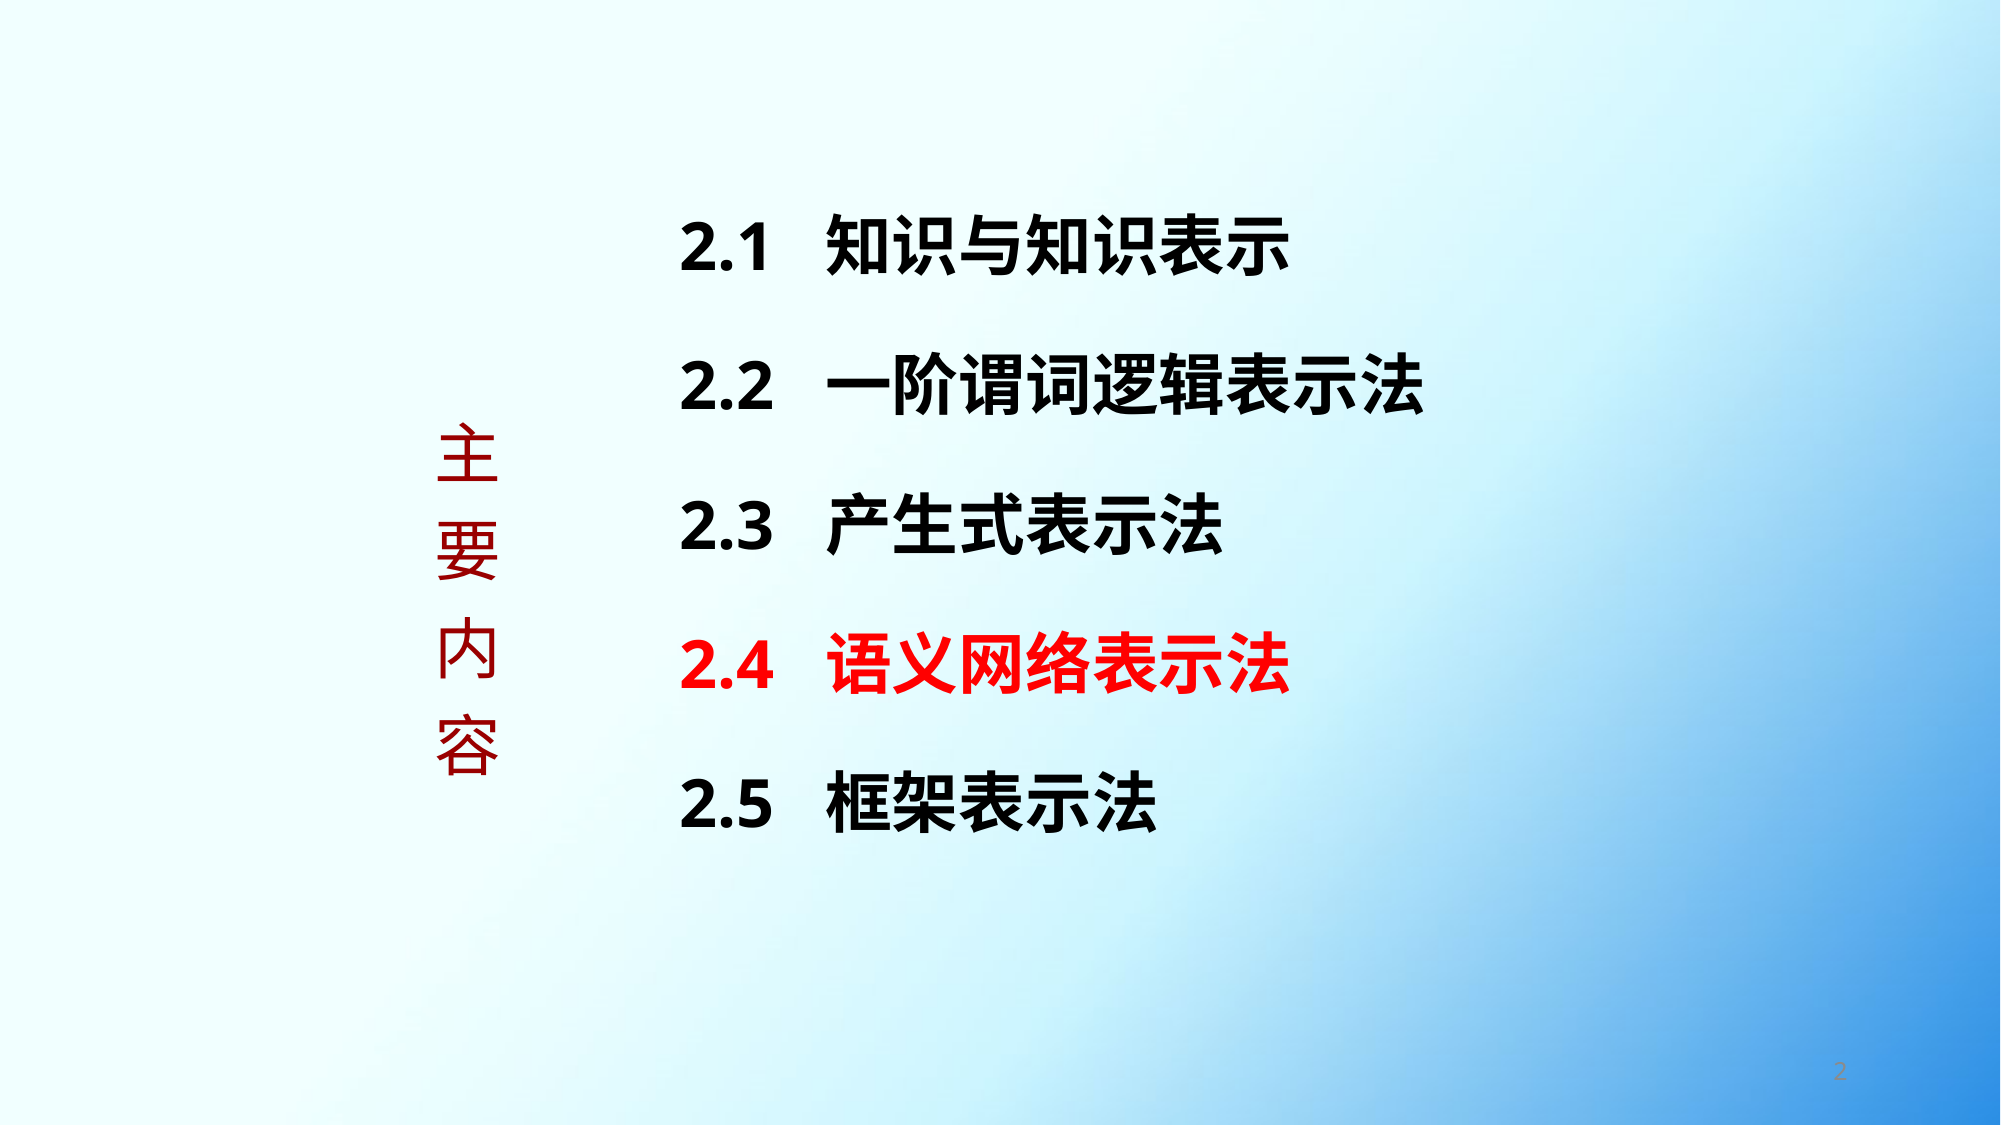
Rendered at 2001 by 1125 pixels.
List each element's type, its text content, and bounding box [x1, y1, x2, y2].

text_box 2.1 知识与知识表示 [664, 172, 1520, 315]
text_box 2.3 产生式表示法 [664, 451, 1520, 590]
text_box 2.2 一阶谓词逻辑表示法 [664, 315, 1520, 451]
text_box 2.5 框架表示法 [664, 730, 1520, 872]
picture [0, 0, 2001, 1125]
slide_number 2 [1412, 1042, 1863, 1103]
title 主 要 内 容 [385, 314, 535, 882]
text_box 2.4 语义网络表示法 [664, 590, 1520, 730]
